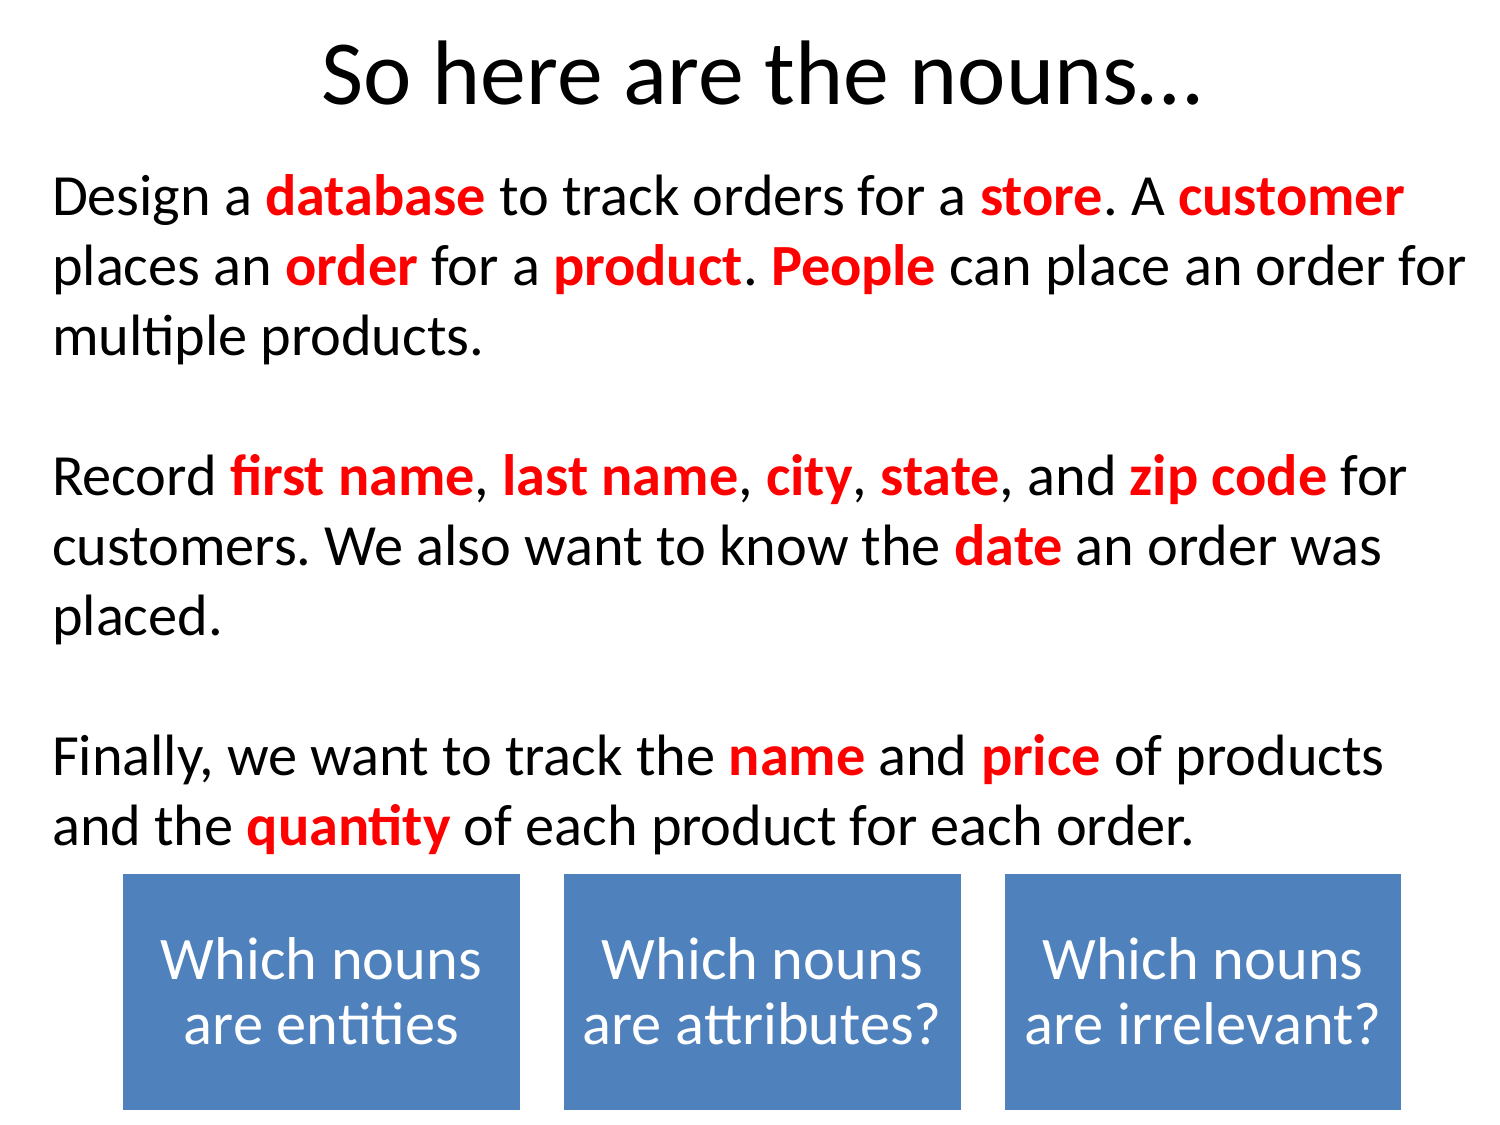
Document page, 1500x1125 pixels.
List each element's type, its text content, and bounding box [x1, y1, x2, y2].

title So here are the nouns… [87, 0, 1438, 138]
text_box Design a database to track orders for a store. A customer places an order for a product. People can place an order for multiple products. Record first name, last name, city, state, and zip code for customers. We also want to know the date an order was placed. Finally, we want to track the name and price of products and the quantity of each product for each order. [37, 149, 1500, 865]
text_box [37, 871, 1488, 1113]
